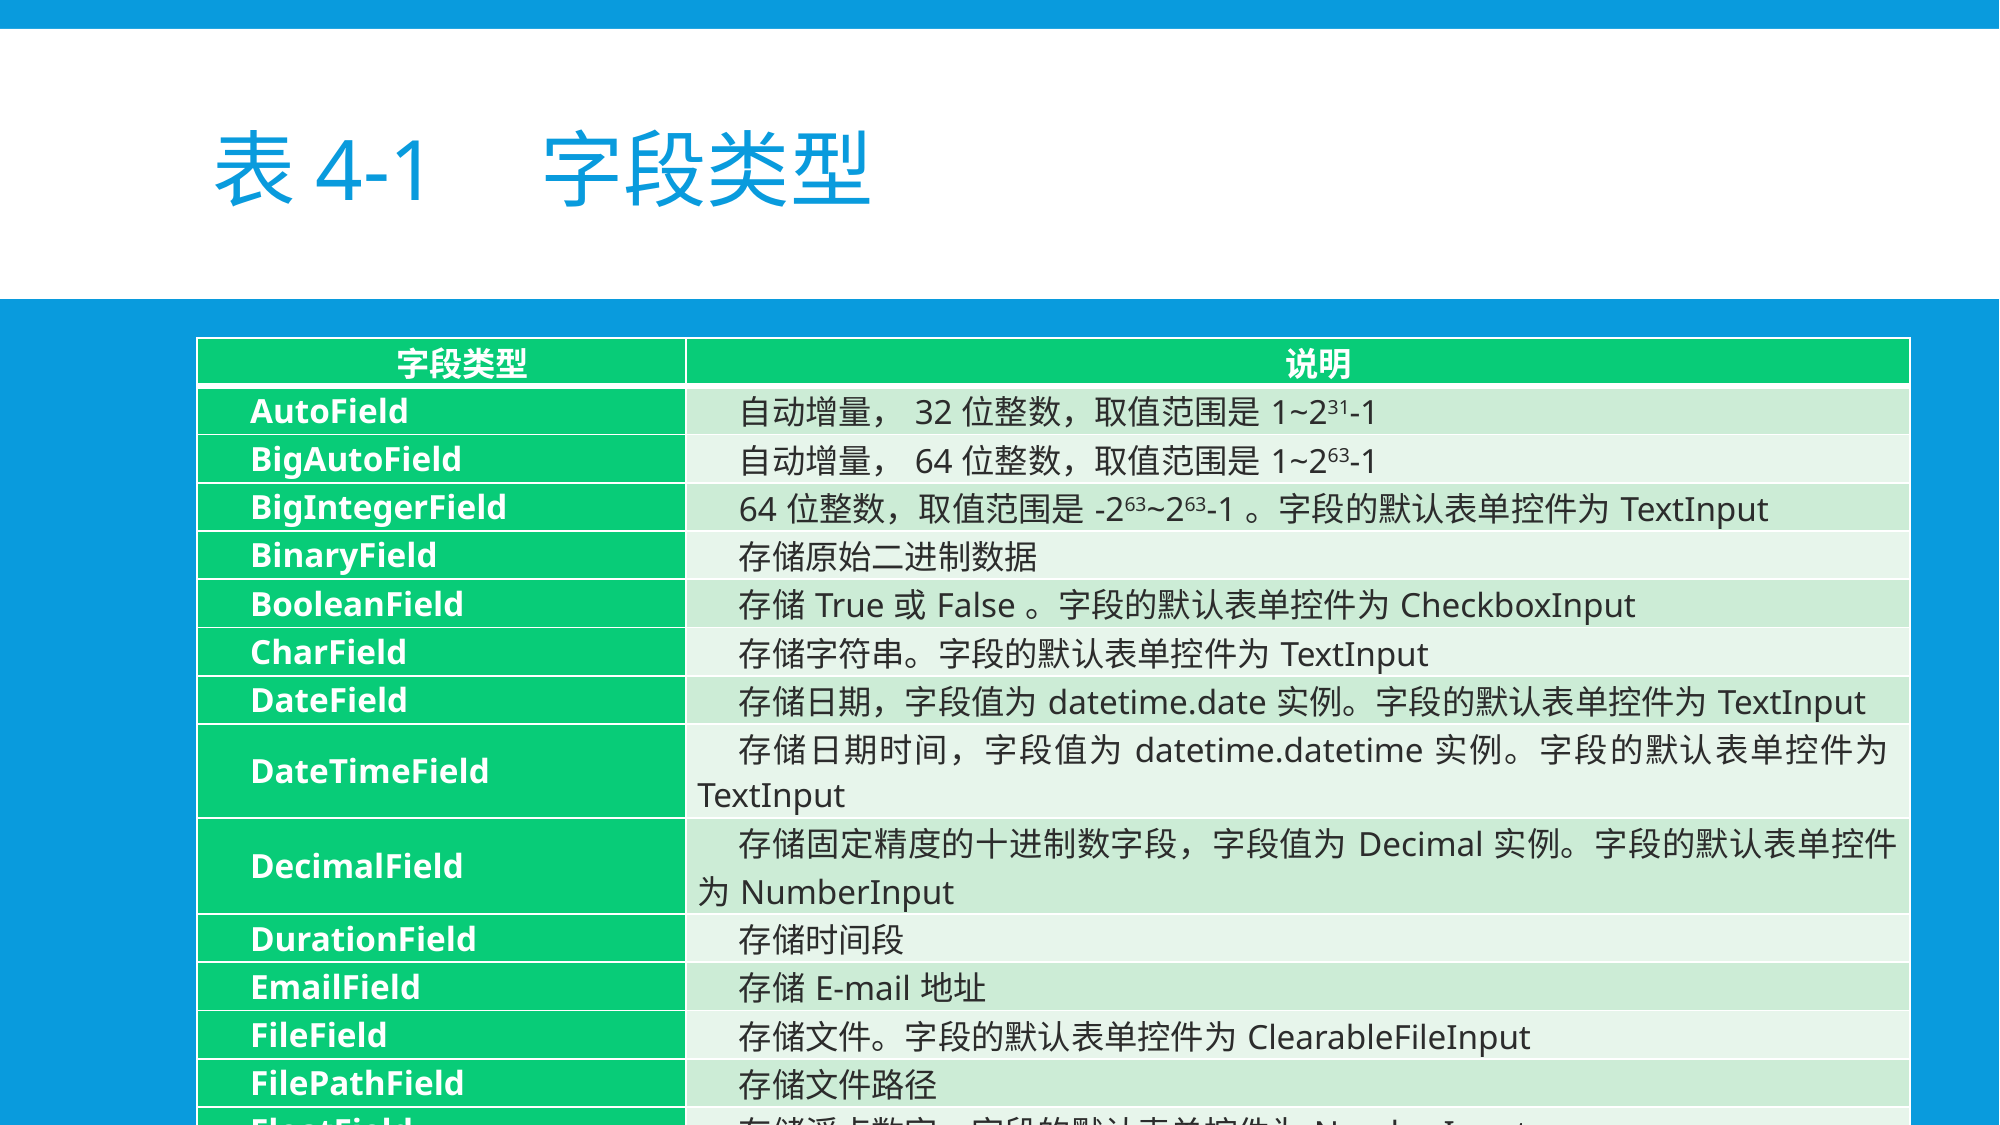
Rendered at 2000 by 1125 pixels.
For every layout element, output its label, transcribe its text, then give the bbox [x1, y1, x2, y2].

table_cell FloatField [198, 1108, 685, 1125]
table_cell 存储浮点数字。字段的默认表单控件为NumberInput [687, 1108, 1909, 1125]
table_cell 64位整数，取值范围是-263~263-1。字段的默认表单控件为TextInput [687, 484, 1909, 530]
table_cell DateField [198, 677, 685, 723]
table_cell AutoField [198, 389, 685, 434]
table_cell DurationField [198, 915, 685, 961]
table_cell CharField [198, 628, 685, 675]
table_cell FileField [198, 1011, 685, 1058]
title 表4-1 字段类型 [197, 46, 1802, 303]
table_cell 存储文件。字段的默认表单控件为ClearableFileInput [687, 1011, 1909, 1058]
table_cell 存储字符串。字段的默认表单控件为TextInput [687, 628, 1909, 675]
table_cell BooleanField [198, 580, 685, 627]
table_cell 存储文件路径 [687, 1060, 1909, 1106]
table_cell 自动增量，64位整数，取值范围是1~263-1 [687, 435, 1909, 482]
table_cell 存储日期，字段值为datetime.date实例。字段的默认表单控件为TextInput [687, 677, 1909, 723]
table_cell 存储日期时间，字段值为datetime.datetime实例。字段的默认表单控件为TextInput [687, 725, 1909, 817]
table_header 字段类型 [198, 339, 685, 383]
table_cell DateTimeField [198, 725, 685, 817]
table_cell DecimalField [198, 819, 685, 913]
table_cell 存储固定精度的十进制数字段，字段值为Decimal实例。字段的默认表单控件为NumberInput [687, 819, 1909, 913]
table_cell 存储E-mail地址 [687, 963, 1909, 1010]
table_cell 存储原始二进制数据 [687, 532, 1909, 578]
table_cell 自动增量，32位整数，取值范围是1~231-1 [687, 389, 1909, 434]
table_cell BigIntegerField [198, 484, 685, 530]
table_cell FilePathField [198, 1060, 685, 1106]
table_cell BinaryField [198, 532, 685, 578]
table_cell 存储时间段 [687, 915, 1909, 961]
table_cell 存储True或False。字段的默认表单控件为CheckboxInput [687, 580, 1909, 627]
table_cell EmailField [198, 963, 685, 1010]
table_header 说明 [687, 339, 1909, 383]
table_cell BigAutoField [198, 435, 685, 482]
